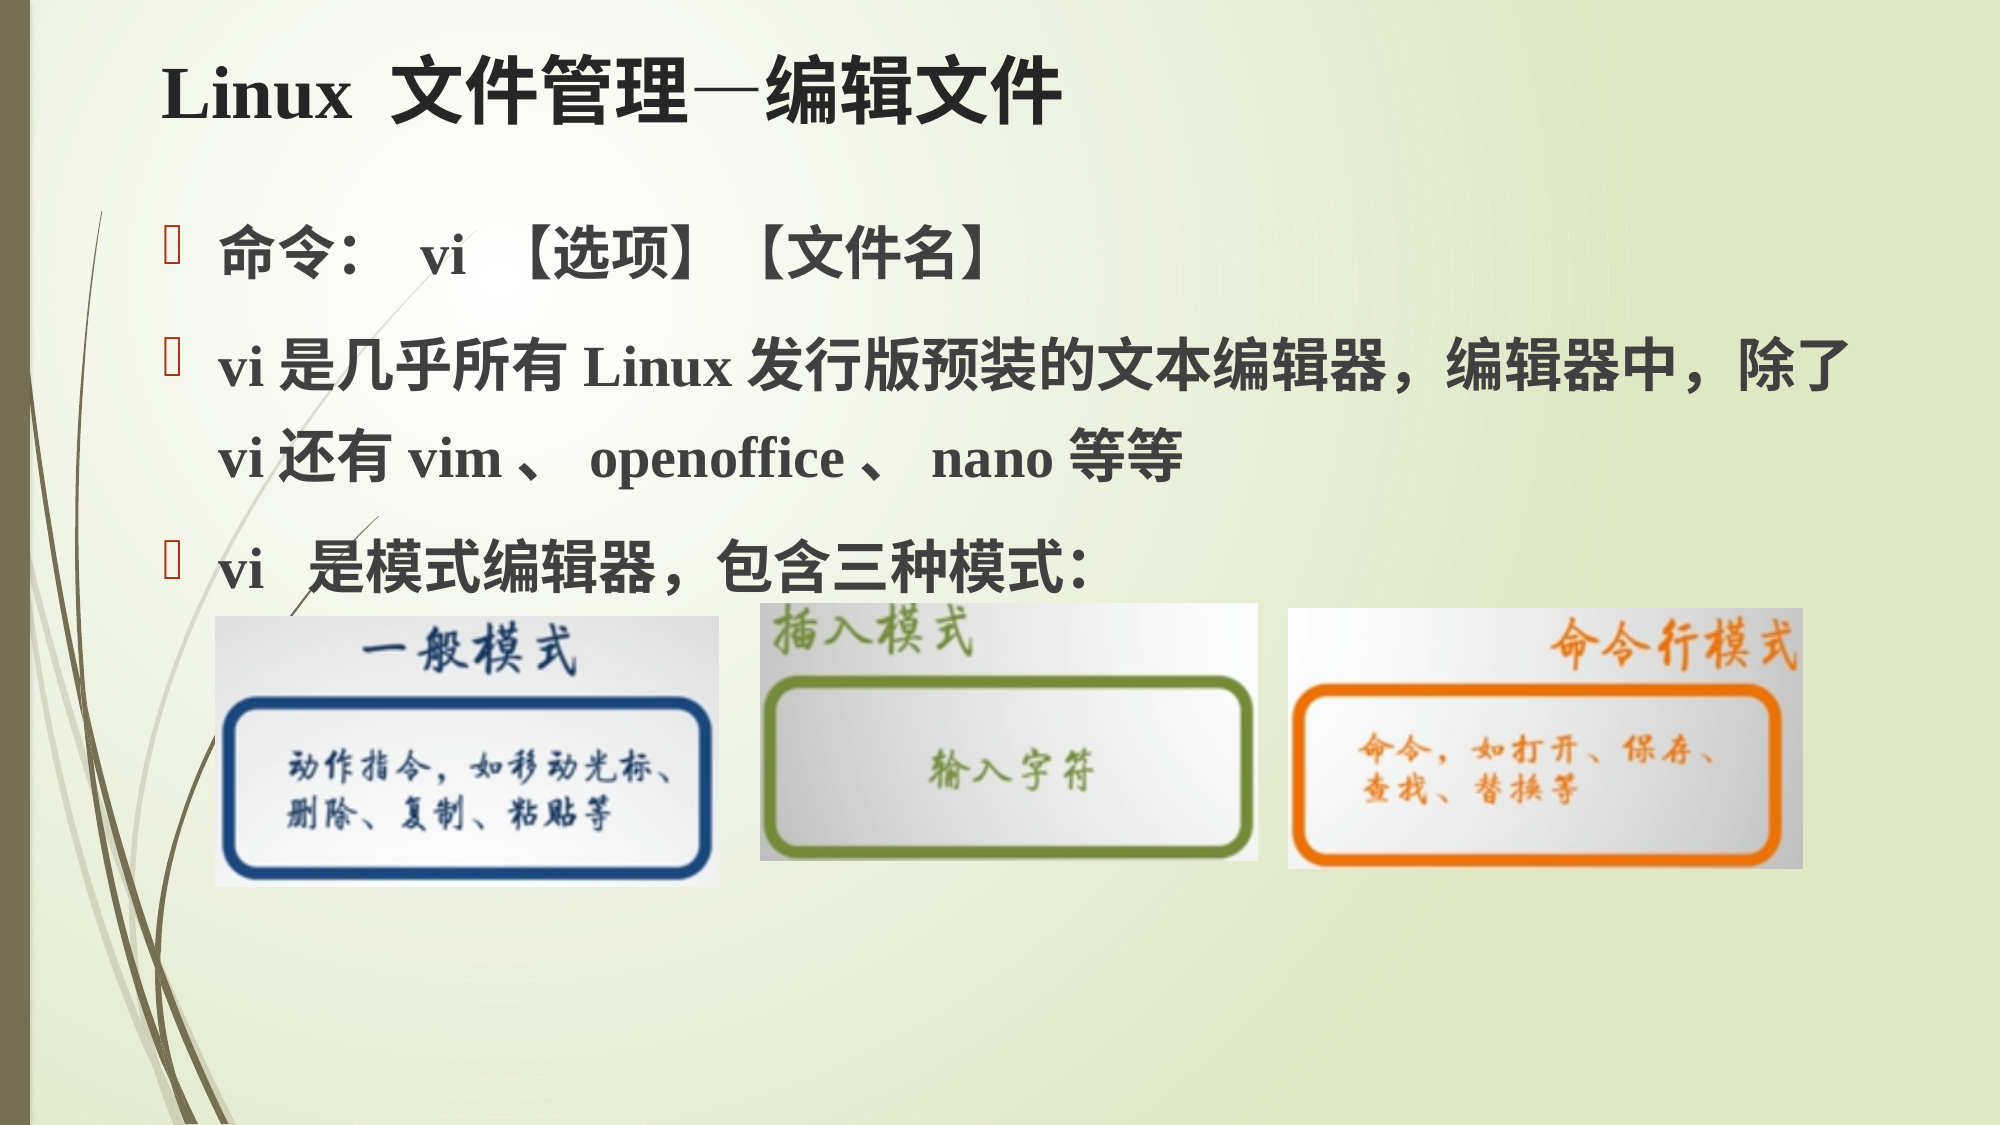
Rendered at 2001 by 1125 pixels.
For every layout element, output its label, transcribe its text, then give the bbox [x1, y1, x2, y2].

list 命令： vi 【选项】【文件名】 vi是几乎所有Linux发行版预装的文本编辑器，编辑器中，除了vi还有vim、openoffice、nano等等 vi 是模式编辑器，包含三种模式： [147, 187, 1892, 1040]
title Linux 文件管理—编辑文件 [146, 35, 1882, 163]
picture [760, 603, 1258, 861]
picture [1288, 608, 1803, 869]
picture [215, 616, 720, 887]
